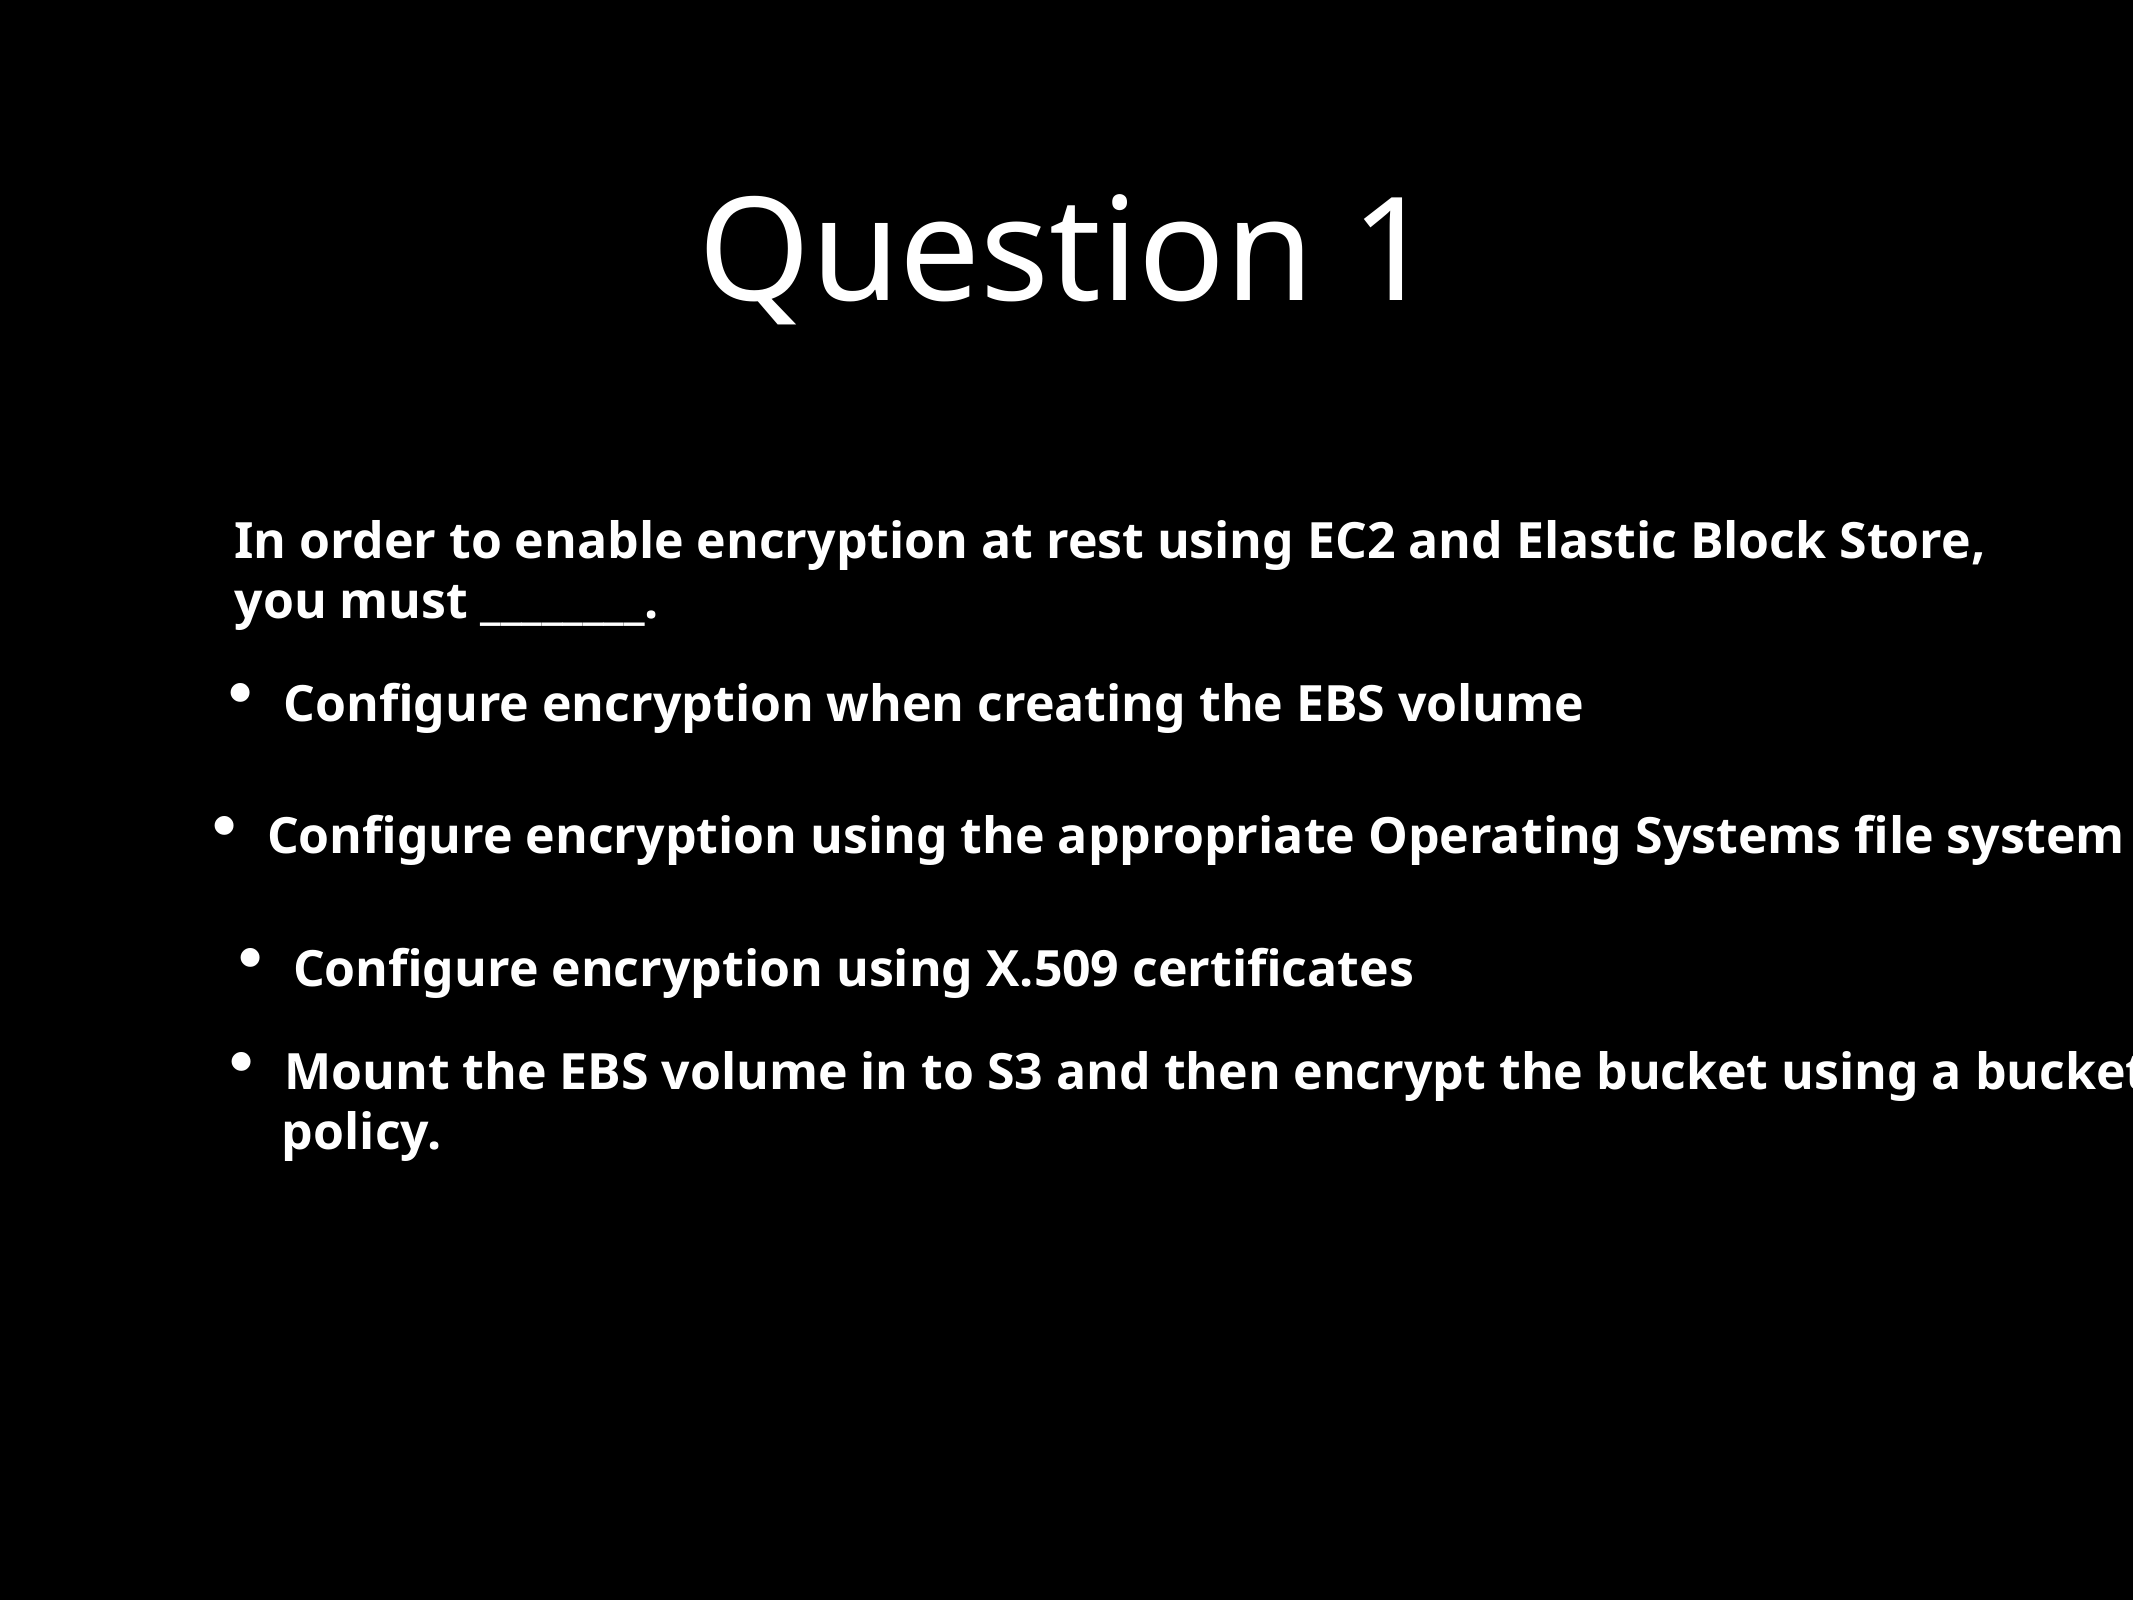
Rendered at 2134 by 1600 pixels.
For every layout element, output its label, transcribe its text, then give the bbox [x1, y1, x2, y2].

text_box Mount the EBS volume in to S3 and then encrypt the bucket using a bucket policy. [221, 1031, 2134, 1169]
text_box In order to enable encryption at rest using EC2 and Elastic Block Store, you must ________. [226, 500, 2021, 638]
text_box Configure encryption using X.509 certificates [230, 927, 1423, 1005]
text_box Configure encryption using the appropriate Operating Systems file system [204, 795, 2134, 872]
text_box Configure encryption when creating the EBS volume [220, 662, 1593, 740]
title Question 1 [207, 0, 1926, 338]
